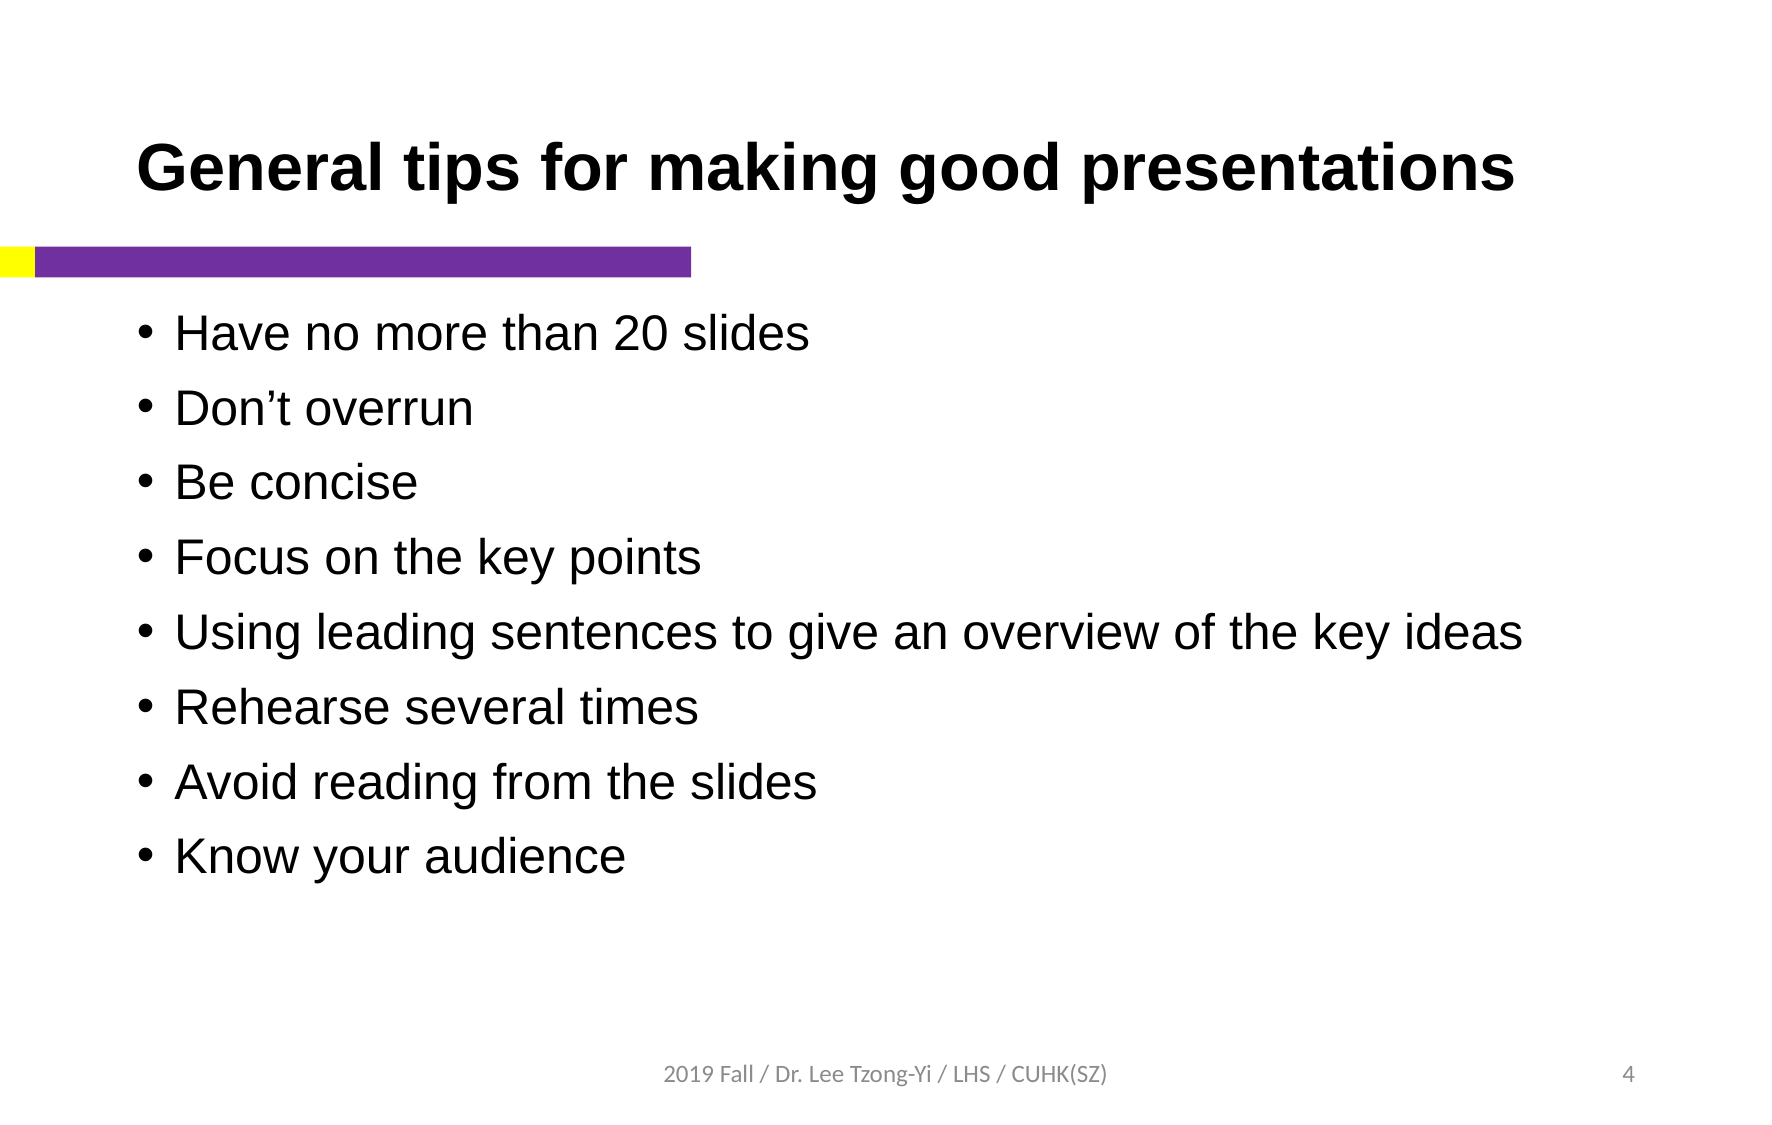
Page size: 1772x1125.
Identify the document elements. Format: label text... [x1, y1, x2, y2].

footer 2019 Fall / Dr. Lee Tzong-Yi / LHS / CUHK(SZ) [586, 1042, 1185, 1103]
list Have no more than 20 slides Don’t overrun Be concise Focus on the key points Using leading sentences to give an overview of the key ideas Rehearse several times Avoid reading from the slides Know your audience [121, 299, 1651, 1058]
slide_number 4 [1251, 1042, 1651, 1103]
title General tips for making good presentations [121, 59, 1651, 278]
